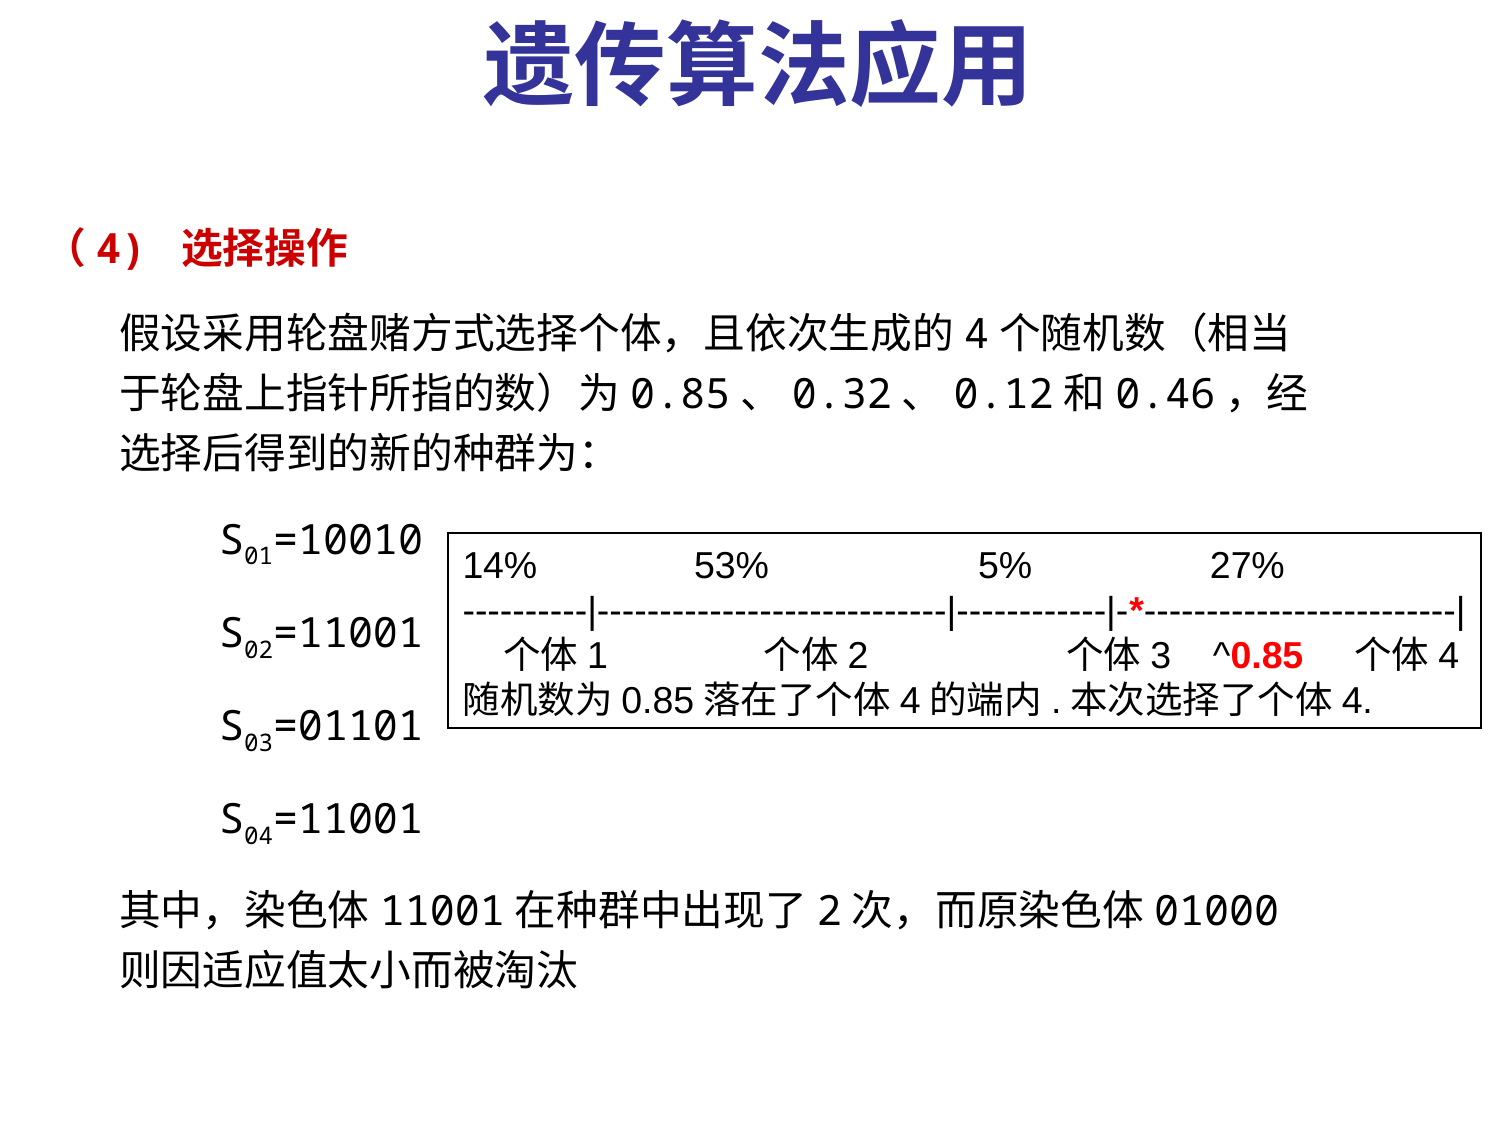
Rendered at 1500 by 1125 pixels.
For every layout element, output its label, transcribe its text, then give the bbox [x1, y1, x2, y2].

text_box 遗传算法应用 [300, 0, 1217, 125]
text_box （4) 选择操作 假设采用轮盘赌方式选择个体，且依次生成的4个随机数（相当于轮盘上指针所指的数）为0.85、0.32、0.12和0.46，经选择后得到的新的种群为： S01=10010 S02=11001 S03=01101 S04=11001 其中，染色体11001在种群中出现了2次，而原染色体01000则因适应值太小而被淘汰 [29, 214, 1341, 1002]
text_box 14% 53% 5% 27% ----------|----------------------------|------------|-*-------------------------| 个体1 个体2 个体3 ^0.85 个体4 随机数为0.85落在了个体4的端内.本次选择了个体4. [447, 533, 1482, 728]
